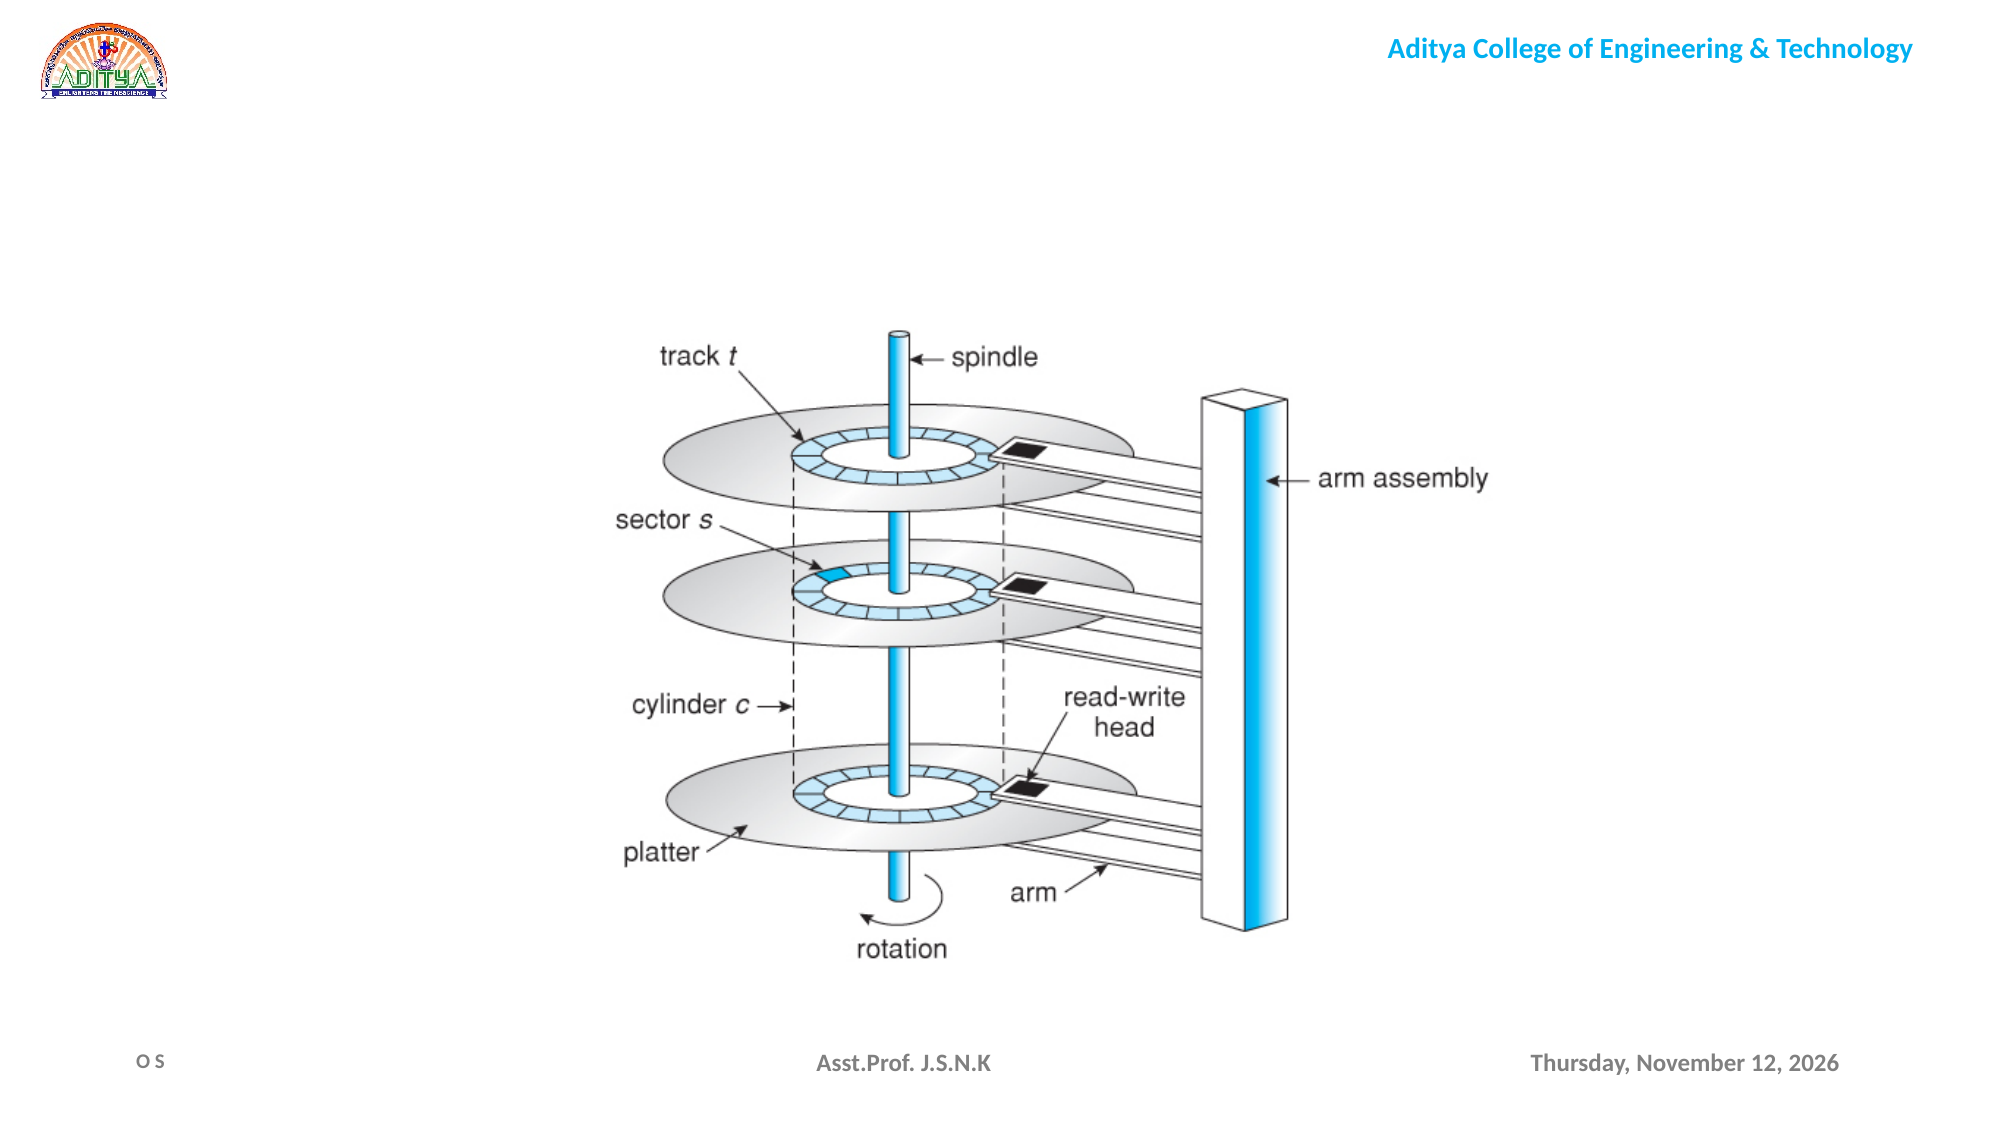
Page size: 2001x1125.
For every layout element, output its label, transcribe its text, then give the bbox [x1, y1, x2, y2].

picture [601, 316, 1504, 979]
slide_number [1515, 1031, 1861, 1092]
footer Asst.Prof. J.S.N.K [678, 1031, 1129, 1092]
picture [39, 22, 168, 99]
